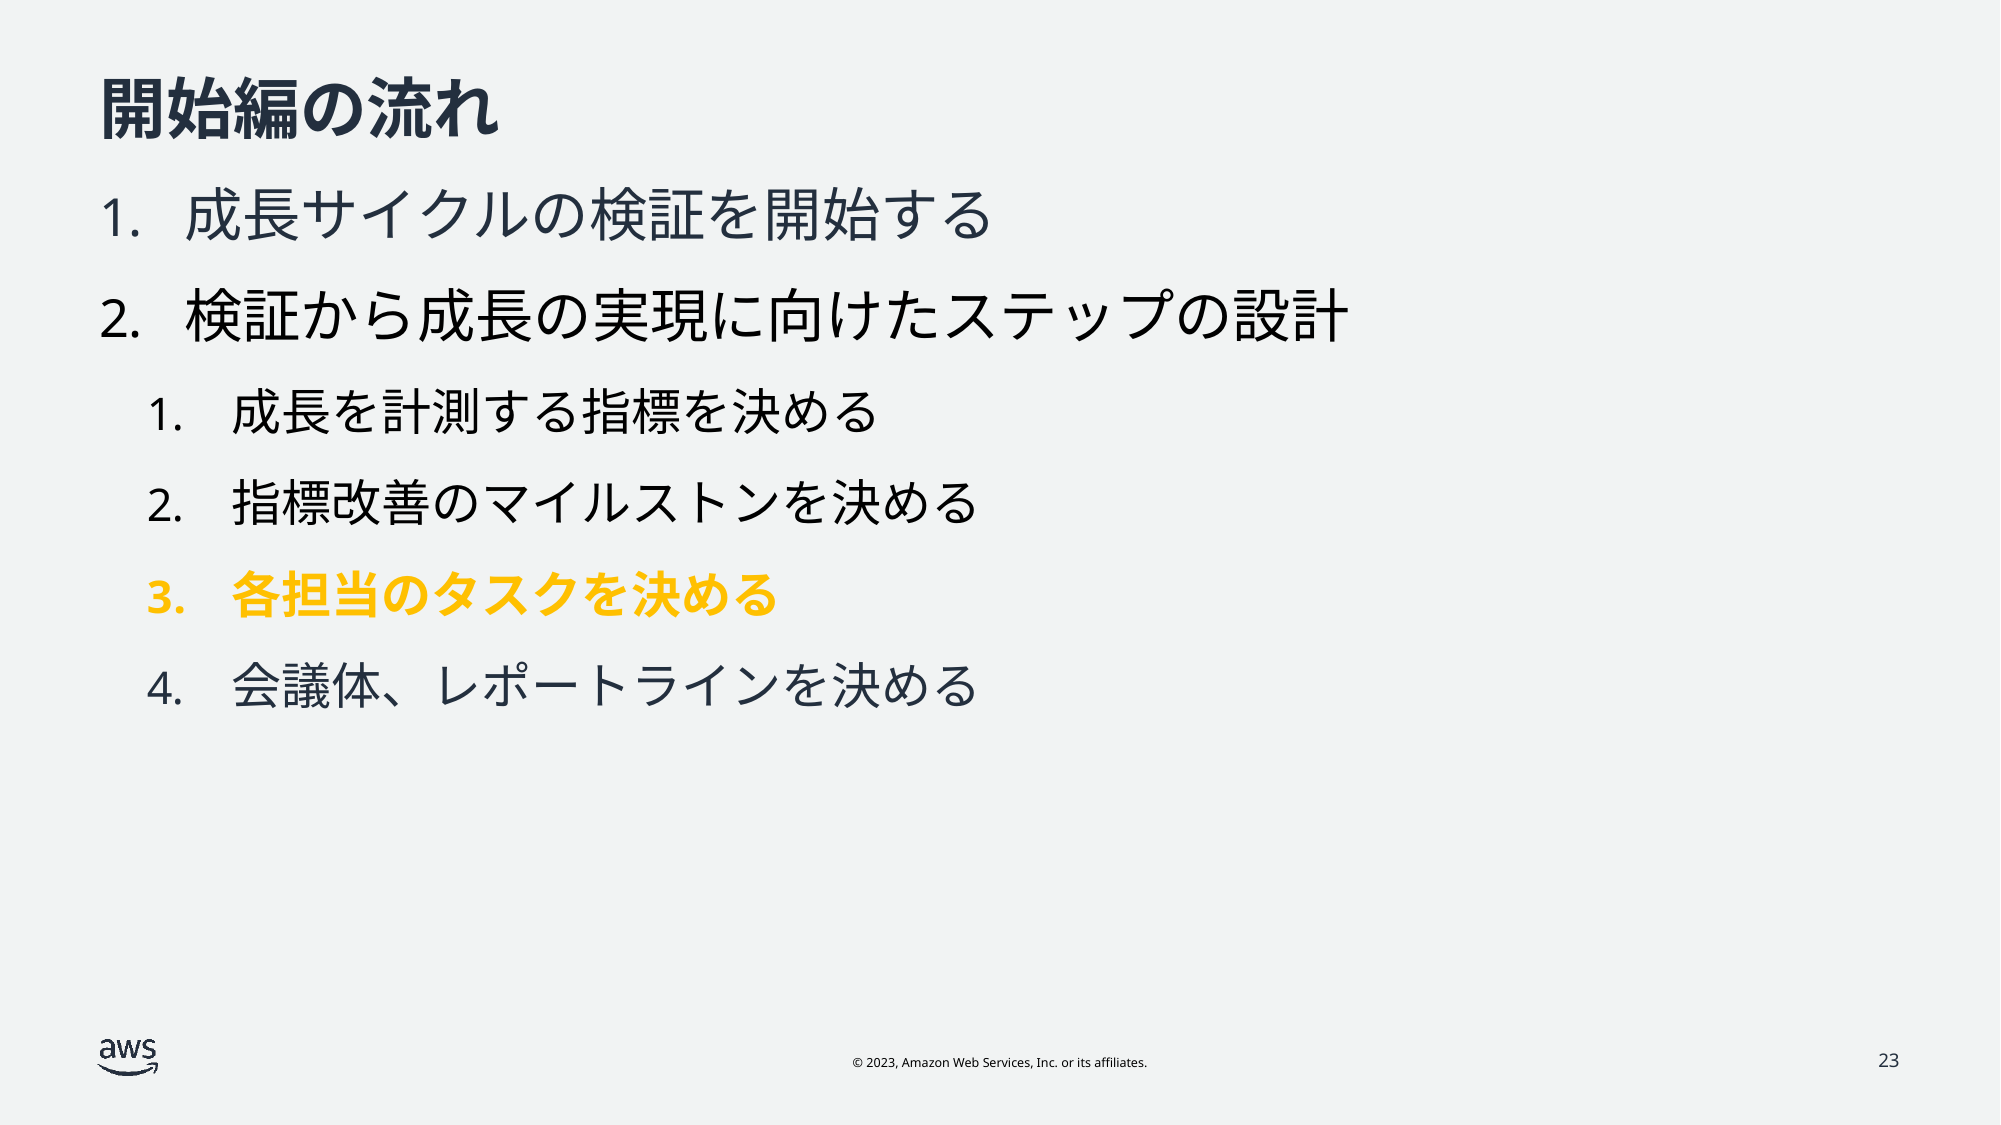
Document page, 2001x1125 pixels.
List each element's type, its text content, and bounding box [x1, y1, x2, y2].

list 成長サイクルの検証を開始する 検証から成長の実現に向けたステップの設計 成長を計測する指標を決める 指標改善のマイルストンを決める 各担当のタスクを決める 会議体、レポートラインを決める [99, 178, 1852, 731]
slide_number 23 [1464, 1031, 1915, 1092]
picture [97, 1039, 158, 1076]
title 開始編の流れ [99, 68, 1898, 159]
